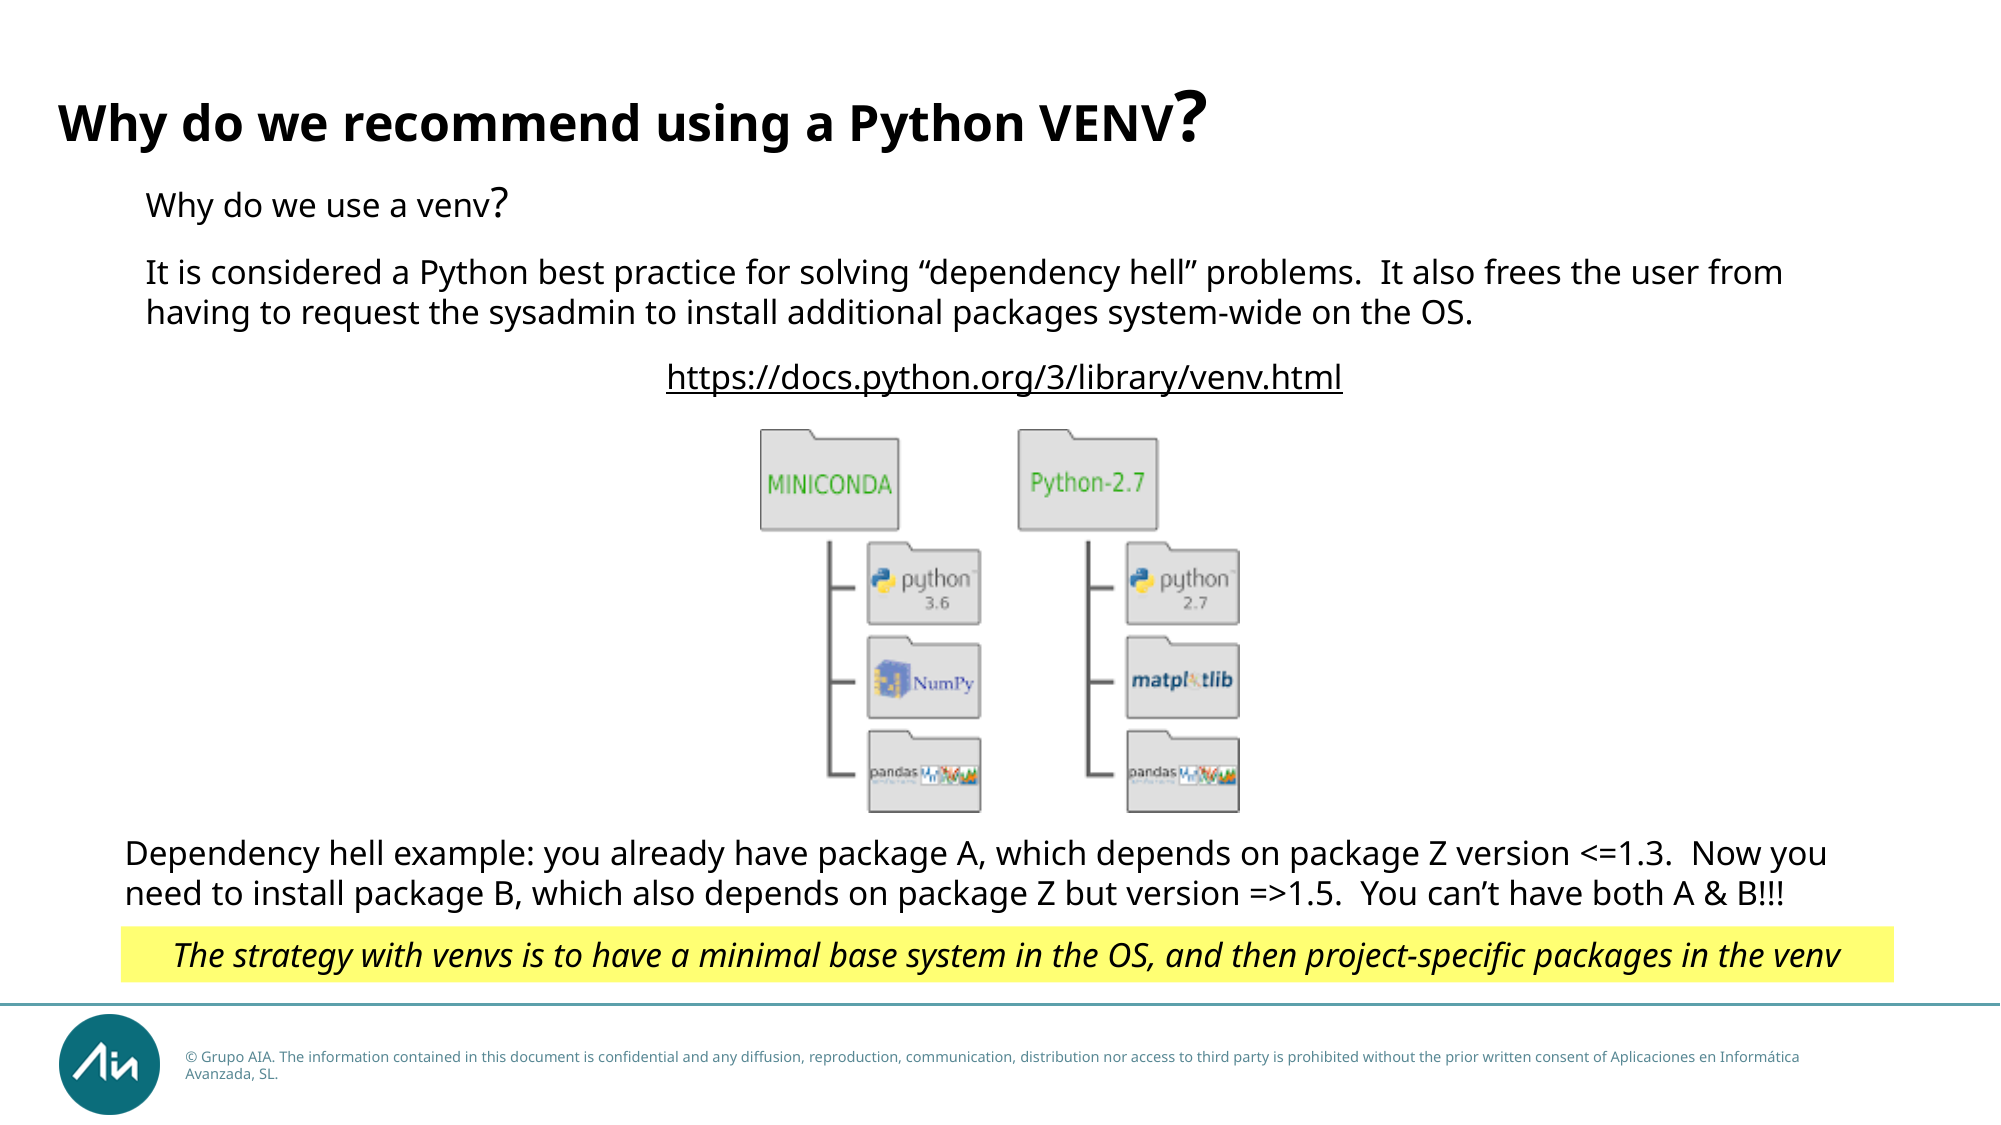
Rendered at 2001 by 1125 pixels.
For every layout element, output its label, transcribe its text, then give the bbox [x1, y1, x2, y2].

title Why do we recommend using a Python VENV? [59, 70, 1379, 187]
picture [59, 1014, 160, 1115]
picture [760, 429, 1240, 813]
list Why do we use a venv? It is considered a Python best practice for solving “dependency hell” problems. It also frees the user from having to request the sysadmin to install additional packages system-wide on the OS. https://docs.python.org/3/library/venv.html [145, 176, 1873, 436]
text_box Dependency hell example: you already have package A, which depends on package Z version <=1.3. Now you need to install package B, which also depends on package Z but version =>1.5. You can’t have both A & B!!! [124, 832, 1898, 913]
text_box The strategy with venvs is to have a minimal base system in the OS, and then project-specific packages in the venv [120, 925, 1895, 983]
